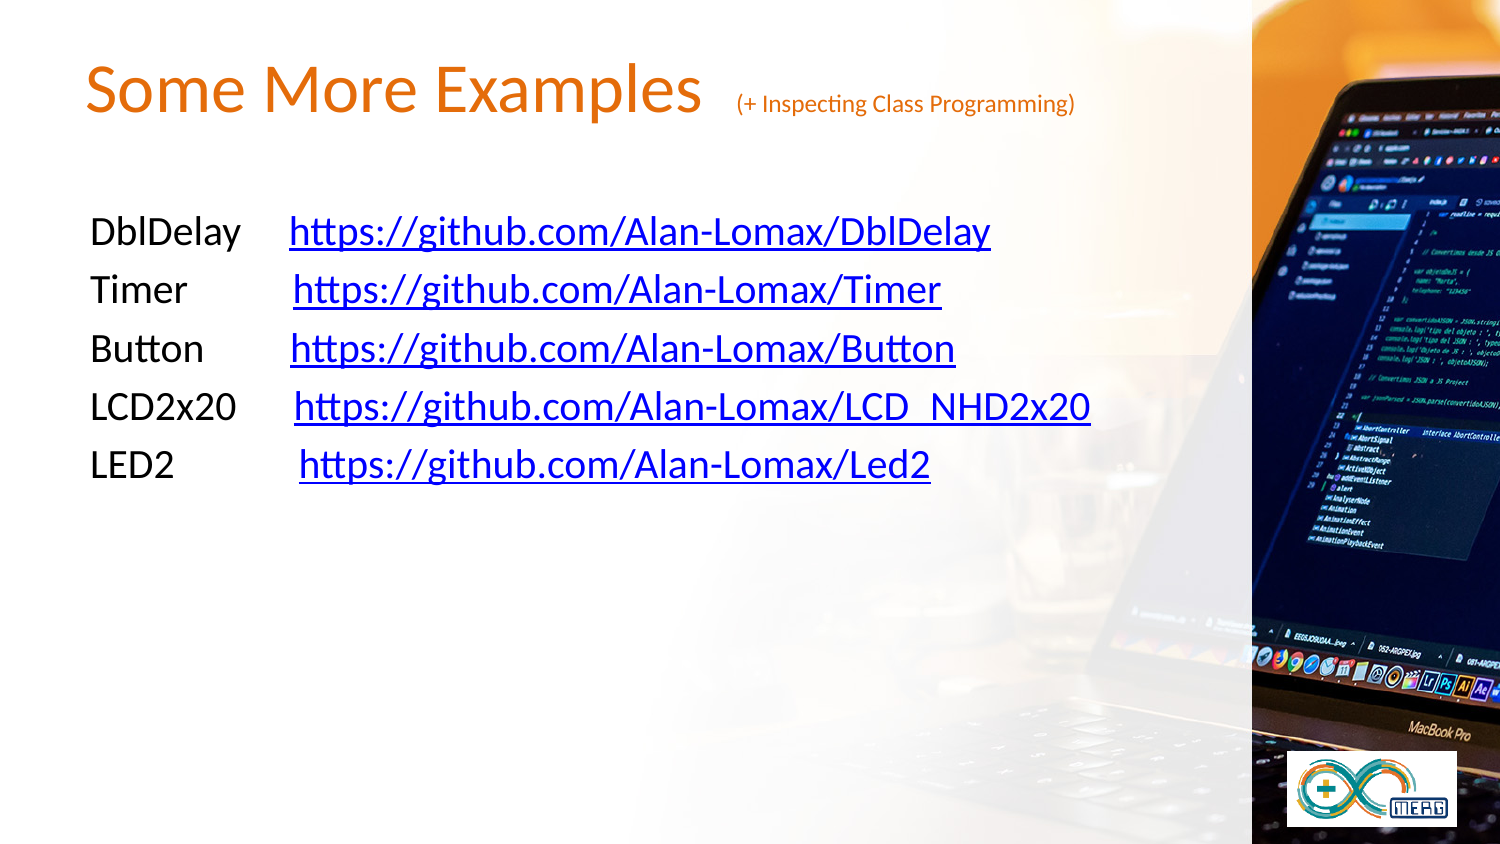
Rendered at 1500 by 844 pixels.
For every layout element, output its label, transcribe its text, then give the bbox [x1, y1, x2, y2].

title Some More Examples (+ Inspecting Class Programming) [70, 34, 1222, 135]
list DblDelay https://github.com/Alan-Lomax/DblDelay Timer https://github.com/Alan-Lomax/Timer Button https://github.com/Alan-Lomax/Button LCD2x20 https://github.com/Alan-Lomax/LCD_NHD2x20 LED2 https://github.com/Alan-Lomax/Led2 [75, 196, 1226, 784]
picture [0, 0, 1500, 844]
